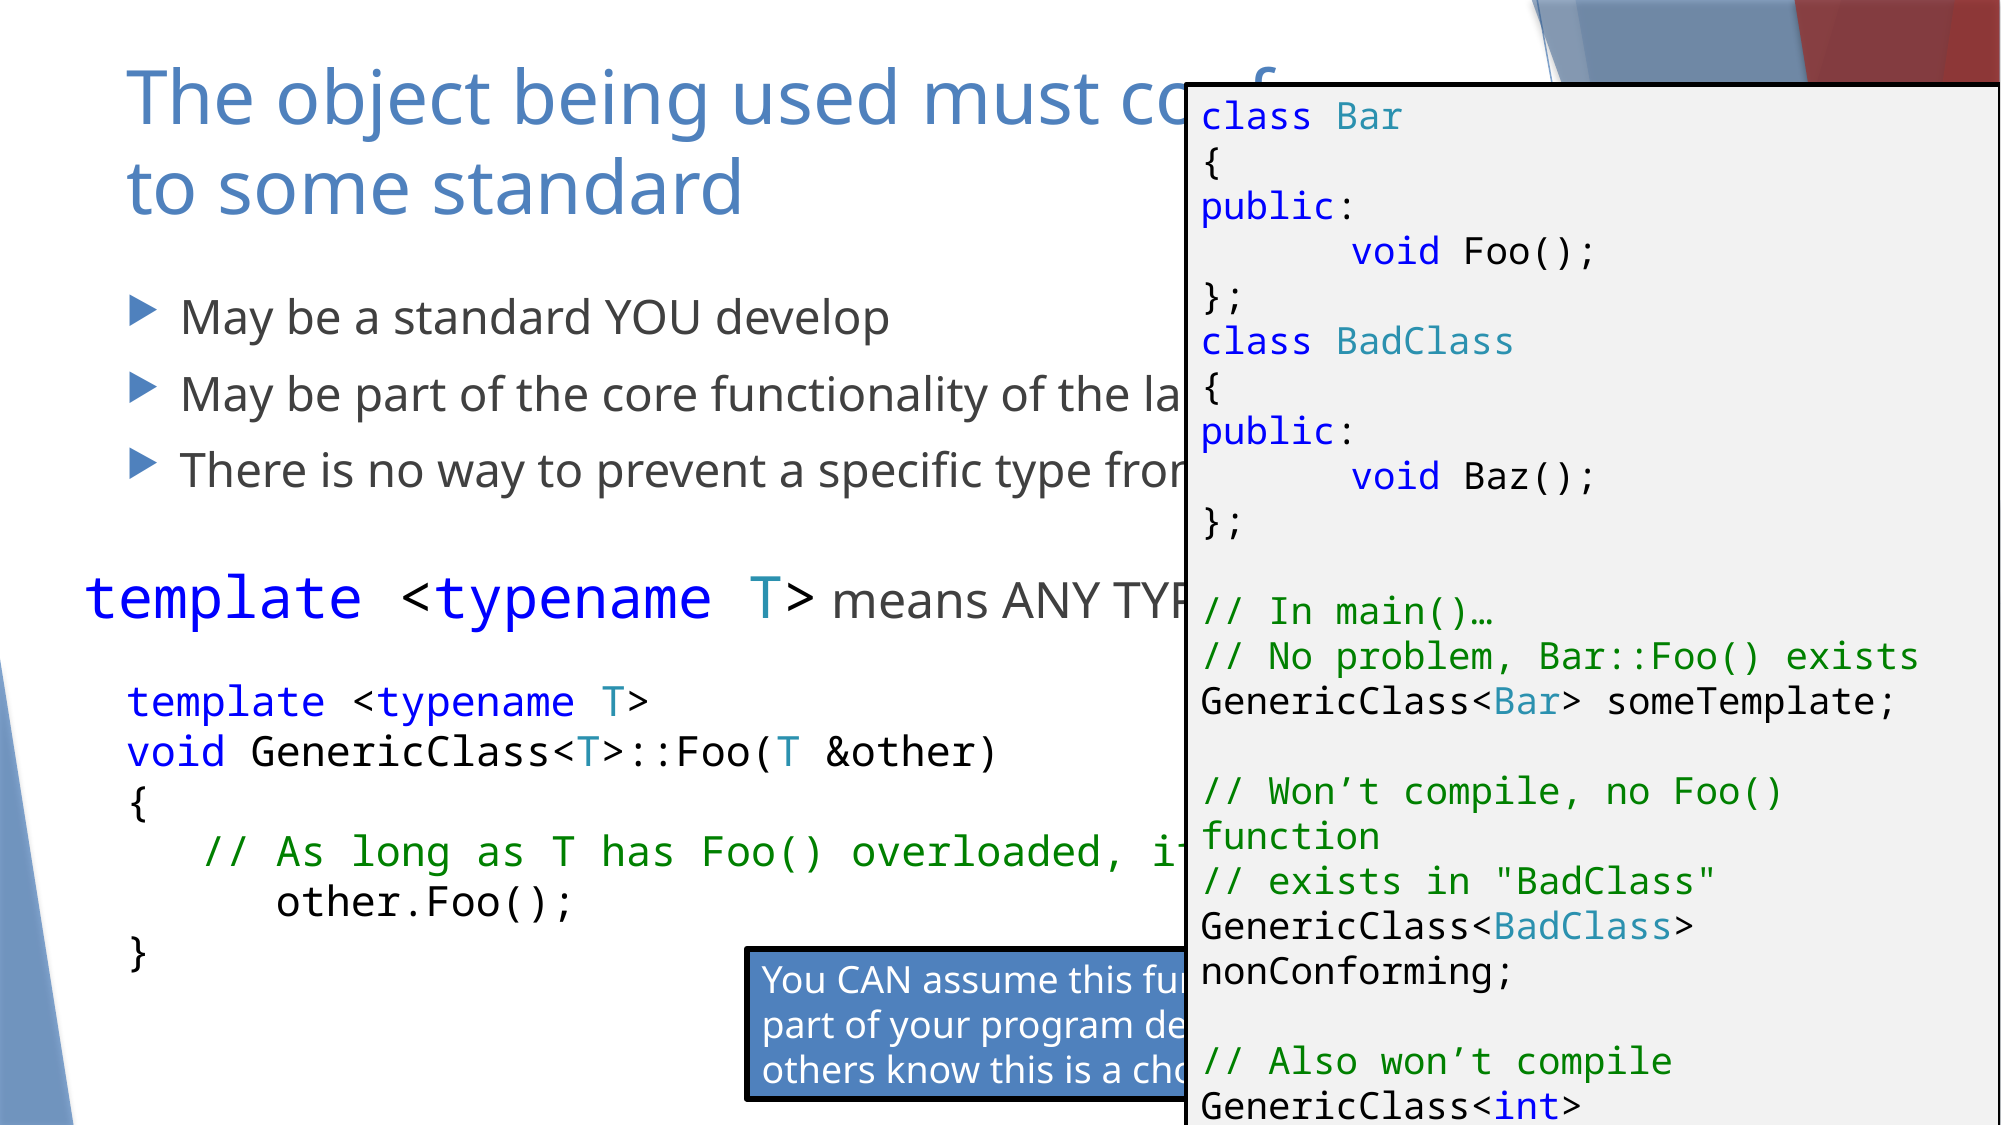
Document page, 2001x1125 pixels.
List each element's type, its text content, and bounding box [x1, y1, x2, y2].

text_box You CAN assume this function exists as part of your program design… as long as others know this is a choice you’ve made [746, 949, 1185, 1099]
text_box class Bar { public: void Foo(); }; class BadClass { public: void Baz(); }; // In main()… // No problem, Bar::Foo() exists GenericClass<Bar> someTemplate; // Won’t compile, no Foo() function // exists in "BadClass" GenericClass<BadClass> nonConforming; // Also won’t compile GenericClass<int> intHasNoFunctions; [1185, 84, 2000, 1125]
title The object being used must conform to some standard [111, 42, 1522, 259]
list May be a standard YOU develop May be part of the core functionality of the language There is no way to prevent a specific type from being used [111, 279, 1185, 553]
text_box template <typename T> void GenericClass<T>::Foo(T &other) { // As long as T has Foo() overloaded, it’s okay other.Foo(); } [111, 667, 1185, 983]
text_box template <typename T> means ANY TYPE can be used [68, 553, 1185, 638]
